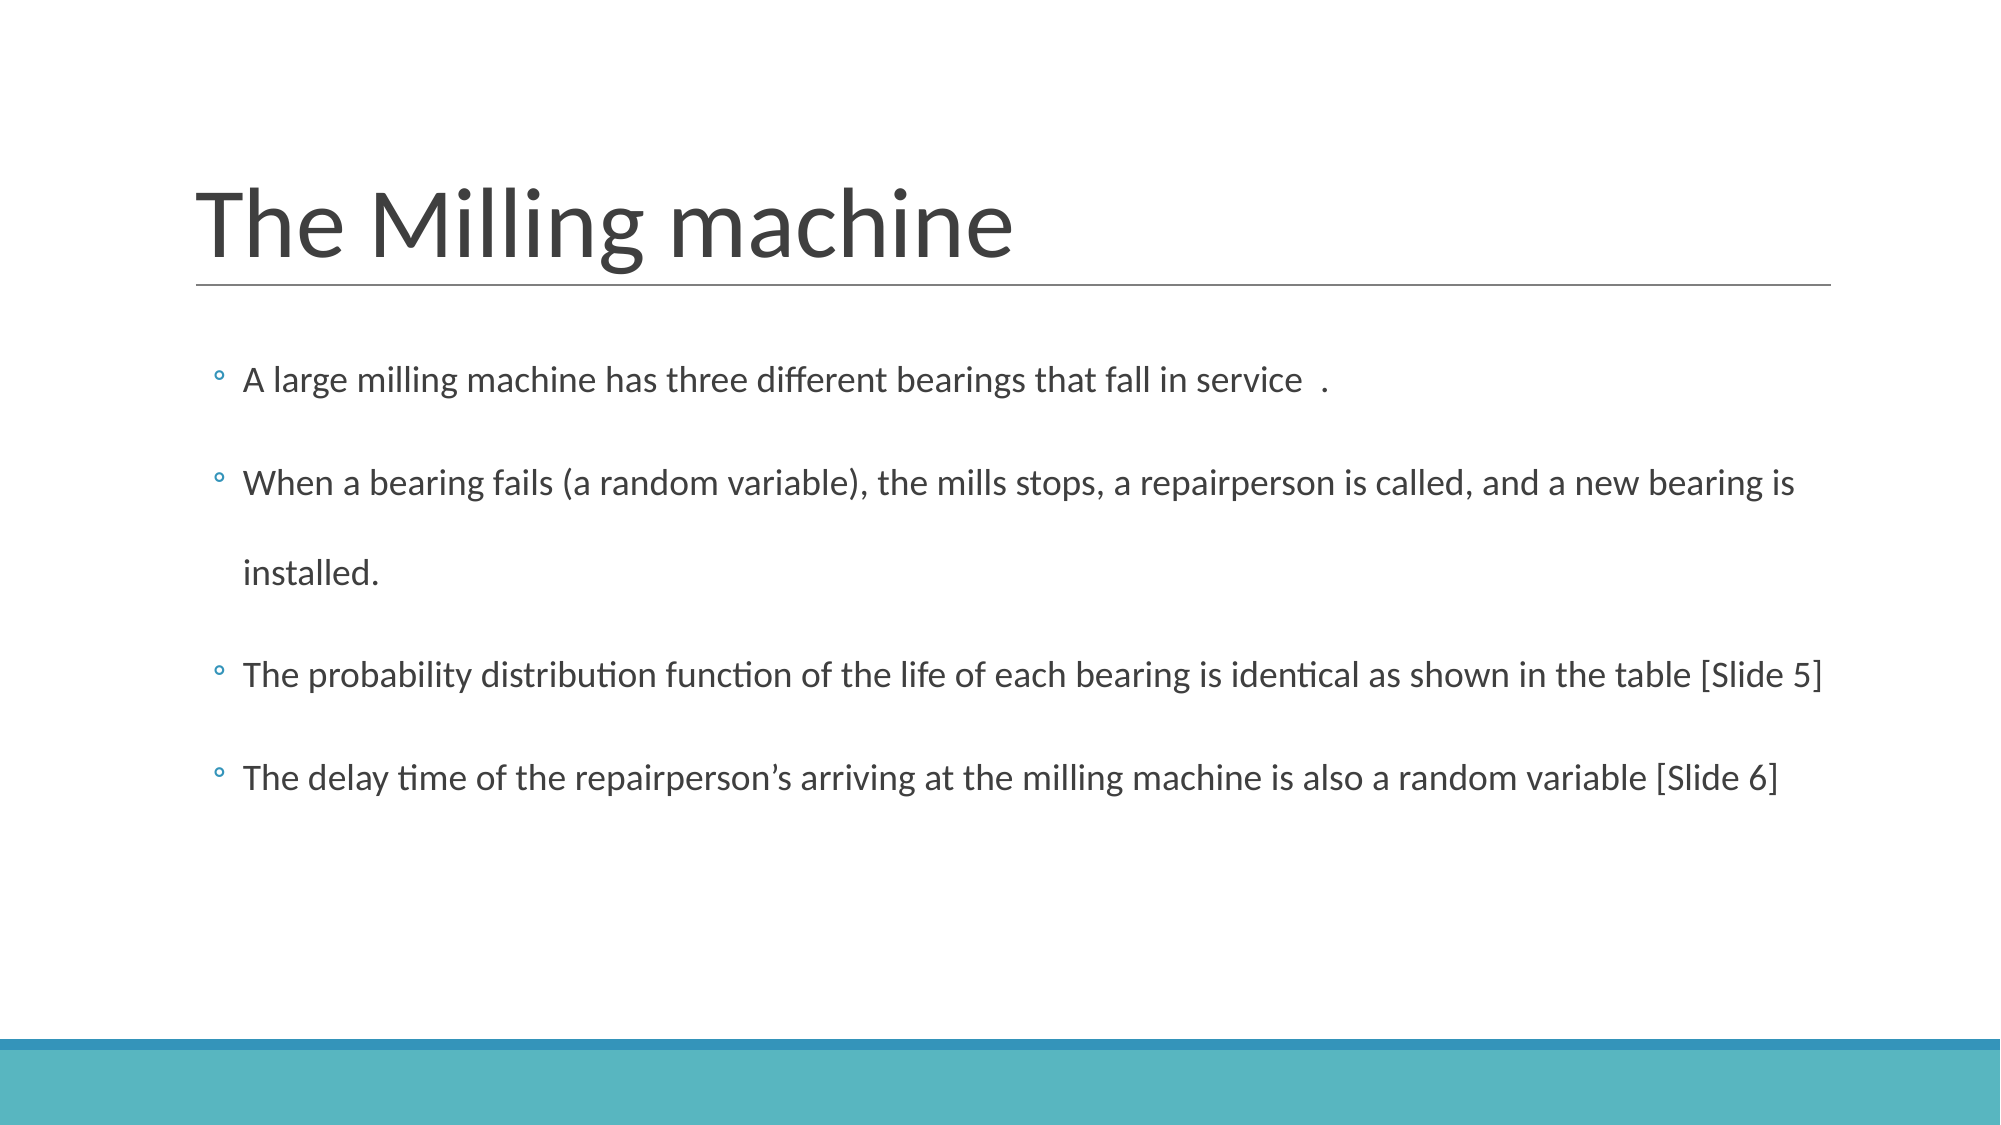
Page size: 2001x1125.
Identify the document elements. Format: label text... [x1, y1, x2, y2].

list A large milling machine has three different bearings that fall in service . When a bearing fails (a random variable), the mills stops, a repairperson is called, and a new bearing is installed. The probability distribution function of the life of each bearing is identical as shown in the table [Slide 5] The delay time of the repairperson’s arriving at the milling machine is also a random variable [Slide 6] [180, 302, 1830, 963]
title The Milling machine [180, 47, 1830, 285]
